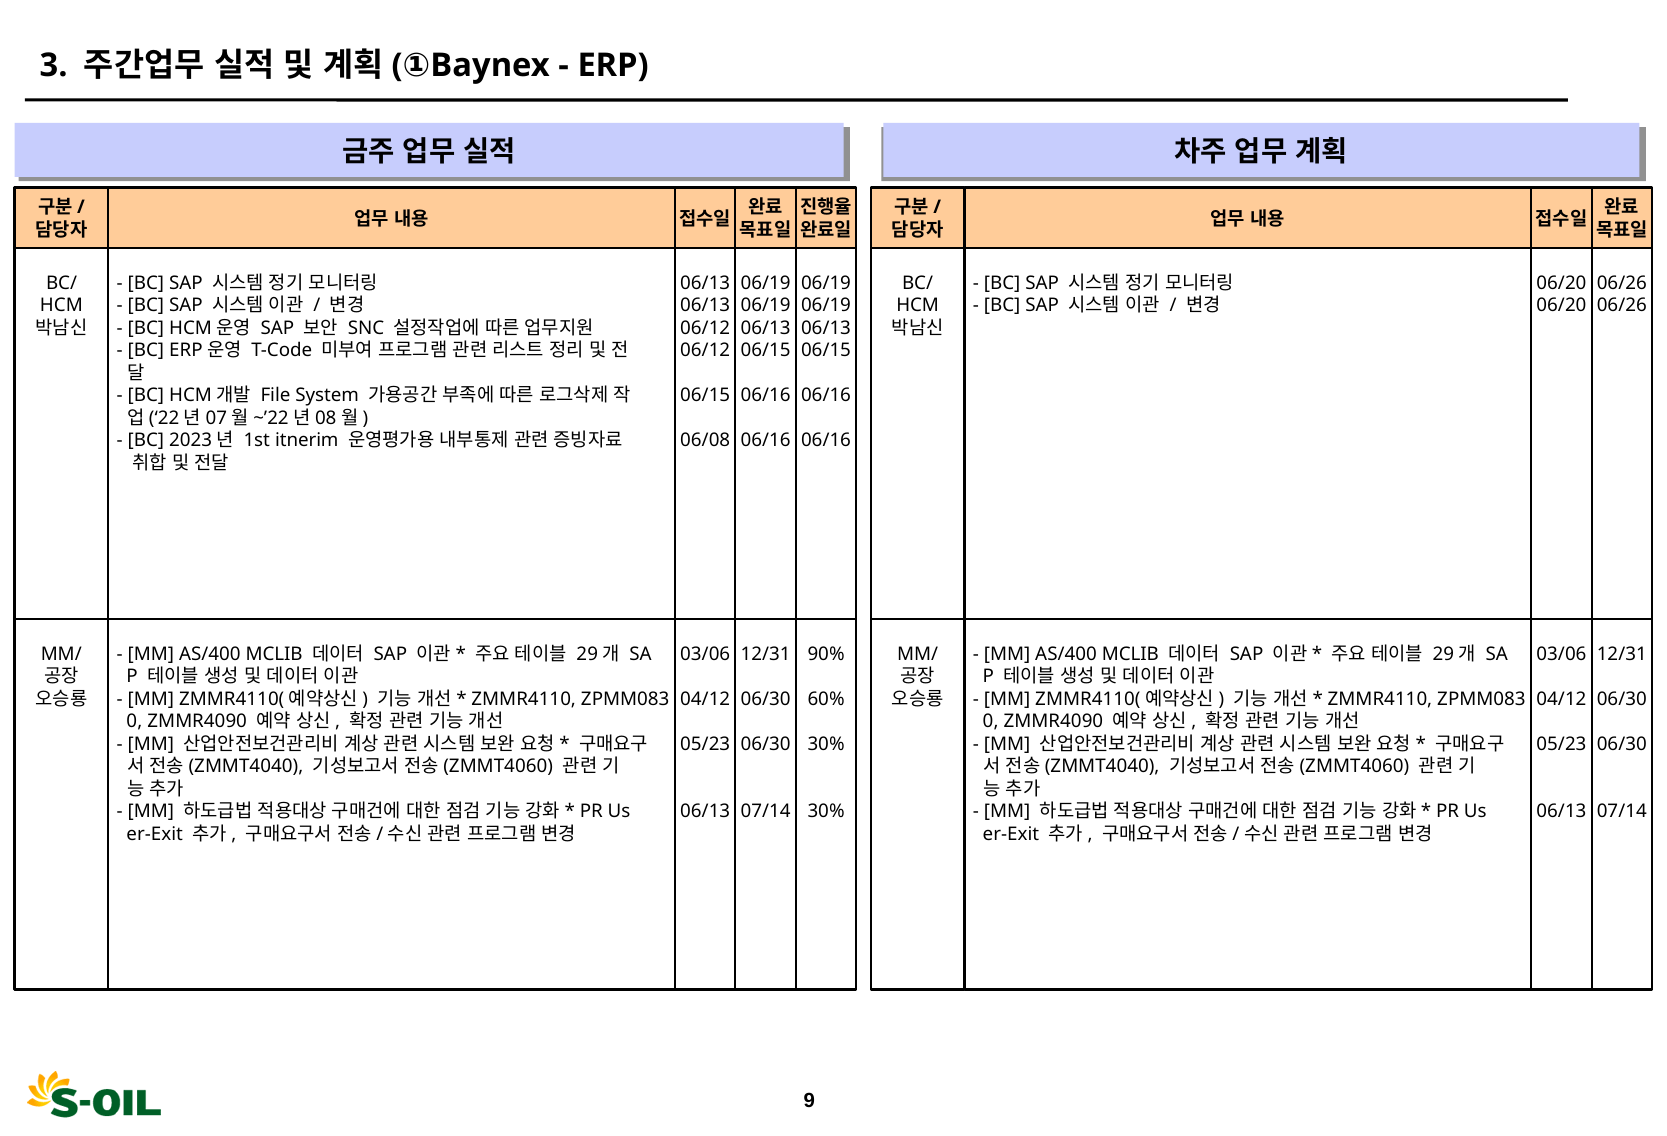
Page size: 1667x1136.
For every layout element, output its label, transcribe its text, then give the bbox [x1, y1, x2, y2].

text_box 03/06 04/12 05/23 06/13 [675, 618, 736, 990]
text_box 완료 목표일 [1591, 187, 1653, 247]
text_box MM/ 공장 오승룡 [14, 618, 108, 990]
text_box 06/20 06/20 [1532, 247, 1592, 618]
text_box 06/26 06/26 [1592, 247, 1653, 618]
text_box 12/31 06/30 06/30 07/14 [1592, 618, 1653, 990]
text_box 접수일 [675, 187, 735, 247]
text_box 업무 내용 [108, 187, 675, 247]
text_box 금주 업무 실적 [14, 122, 844, 177]
text_box MM/ 공장 오승룡 [870, 618, 964, 990]
text_box " " [881, 127, 1646, 182]
text_box 03/06 04/12 05/23 06/13 [1532, 618, 1592, 990]
text_box 구분/ 담당자 [870, 187, 964, 247]
text_box 차주 업무 계획 [883, 122, 1640, 177]
text_box 접수일 [1531, 187, 1591, 247]
text_box 3. 주간업무 실적 및 계획(①Baynex - ERP) [39, 43, 1019, 107]
text_box [964, 618, 1532, 990]
text_box [108, 618, 675, 990]
text_box BC/ HCM 박남신 [870, 247, 964, 618]
text_box 완료 목표일 [735, 187, 795, 247]
text_box 06/13 06/13 06/12 06/12 06/15 06/08 [675, 247, 736, 618]
text_box 12/31 06/30 06/30 07/14 [736, 618, 795, 990]
text_box 90% 60% 30% 30% [795, 618, 857, 990]
text_box " " [18, 127, 850, 182]
text_box 진행율 완료일 [795, 187, 857, 247]
text_box 업무 내용 [964, 187, 1531, 247]
text_box 06/19 06/19 06/13 06/15 06/16 06/16 [736, 247, 795, 618]
text_box BC/ HCM 박남신 [14, 247, 108, 618]
text_box 06/19 06/19 06/13 06/15 06/16 06/16 [795, 247, 857, 618]
text_box [108, 247, 675, 618]
text_box [964, 247, 1532, 618]
text_box 구분/ 담당자 [14, 187, 108, 247]
